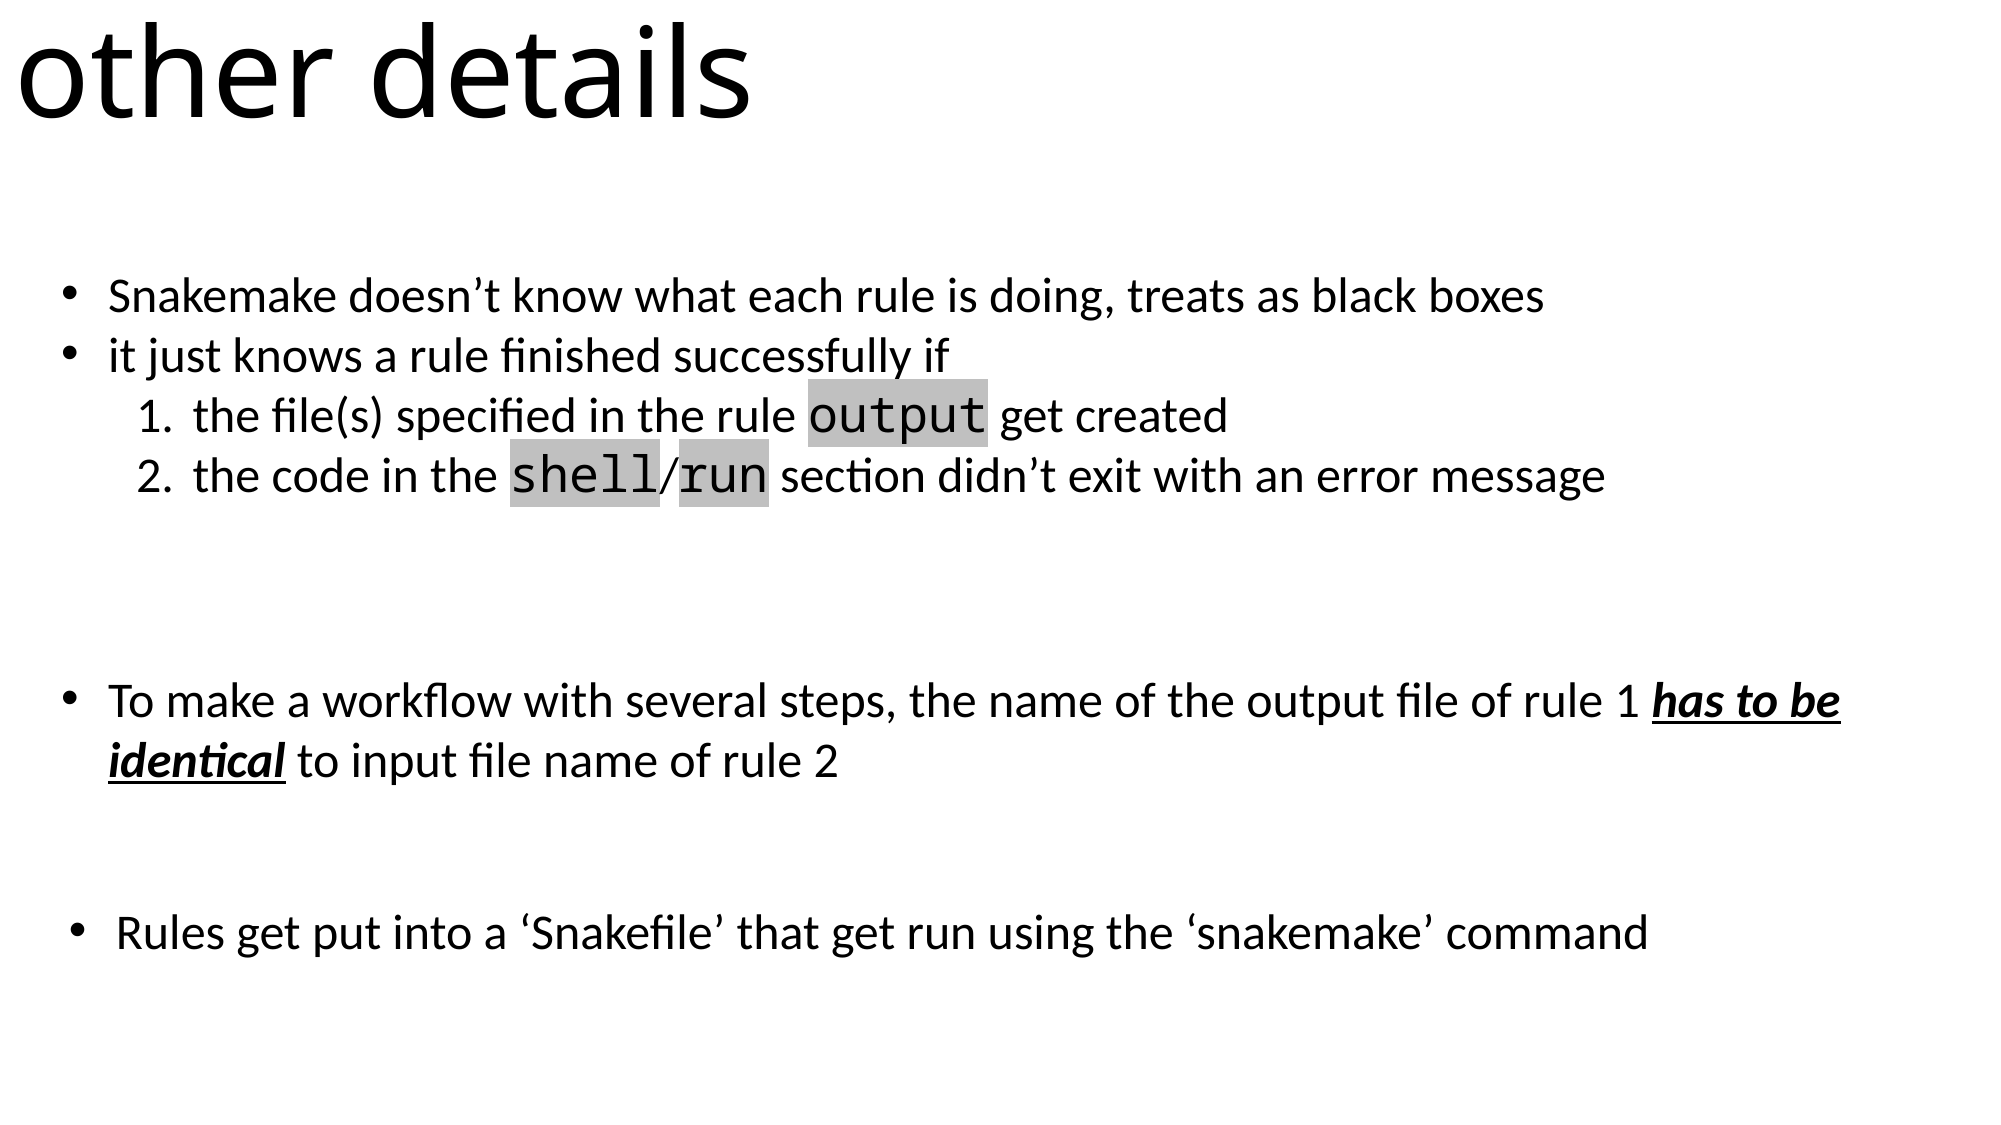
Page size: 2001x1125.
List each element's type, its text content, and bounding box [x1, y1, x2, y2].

text_box Rules get put into a ‘Snakefile’ that get run using the ‘snakemake’ command [54, 892, 1665, 967]
text_box Snakemake doesn’t know what each rule is doing, treats as black boxes it just knows a rule finished successfully if the file(s) specified in the rule output get created the code in the shell/run section didn’t exit with an error message [46, 194, 1916, 570]
text_box To make a workflow with several steps, the name of the output file of rule 1 has to be identical to input file name of rule 2 [46, 659, 1916, 795]
text_box other details [0, 1, 2000, 152]
